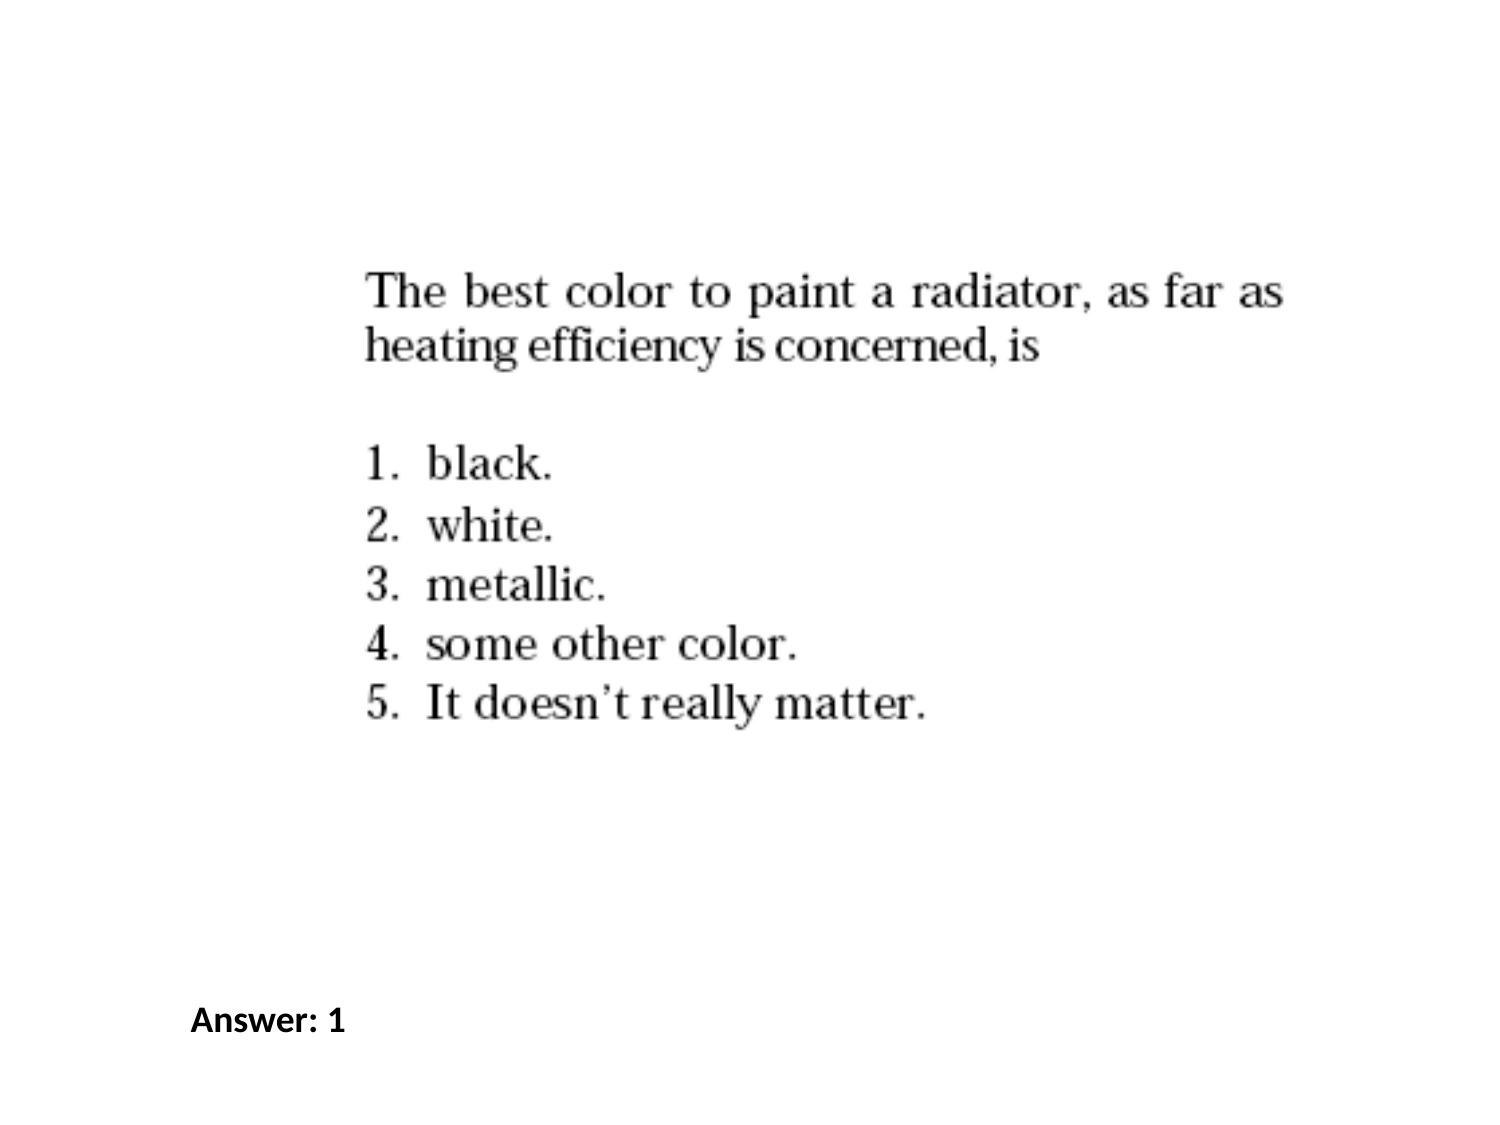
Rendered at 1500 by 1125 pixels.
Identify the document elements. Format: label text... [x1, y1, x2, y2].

text_box Answer: 1 [175, 987, 361, 1048]
picture [349, 249, 1317, 744]
